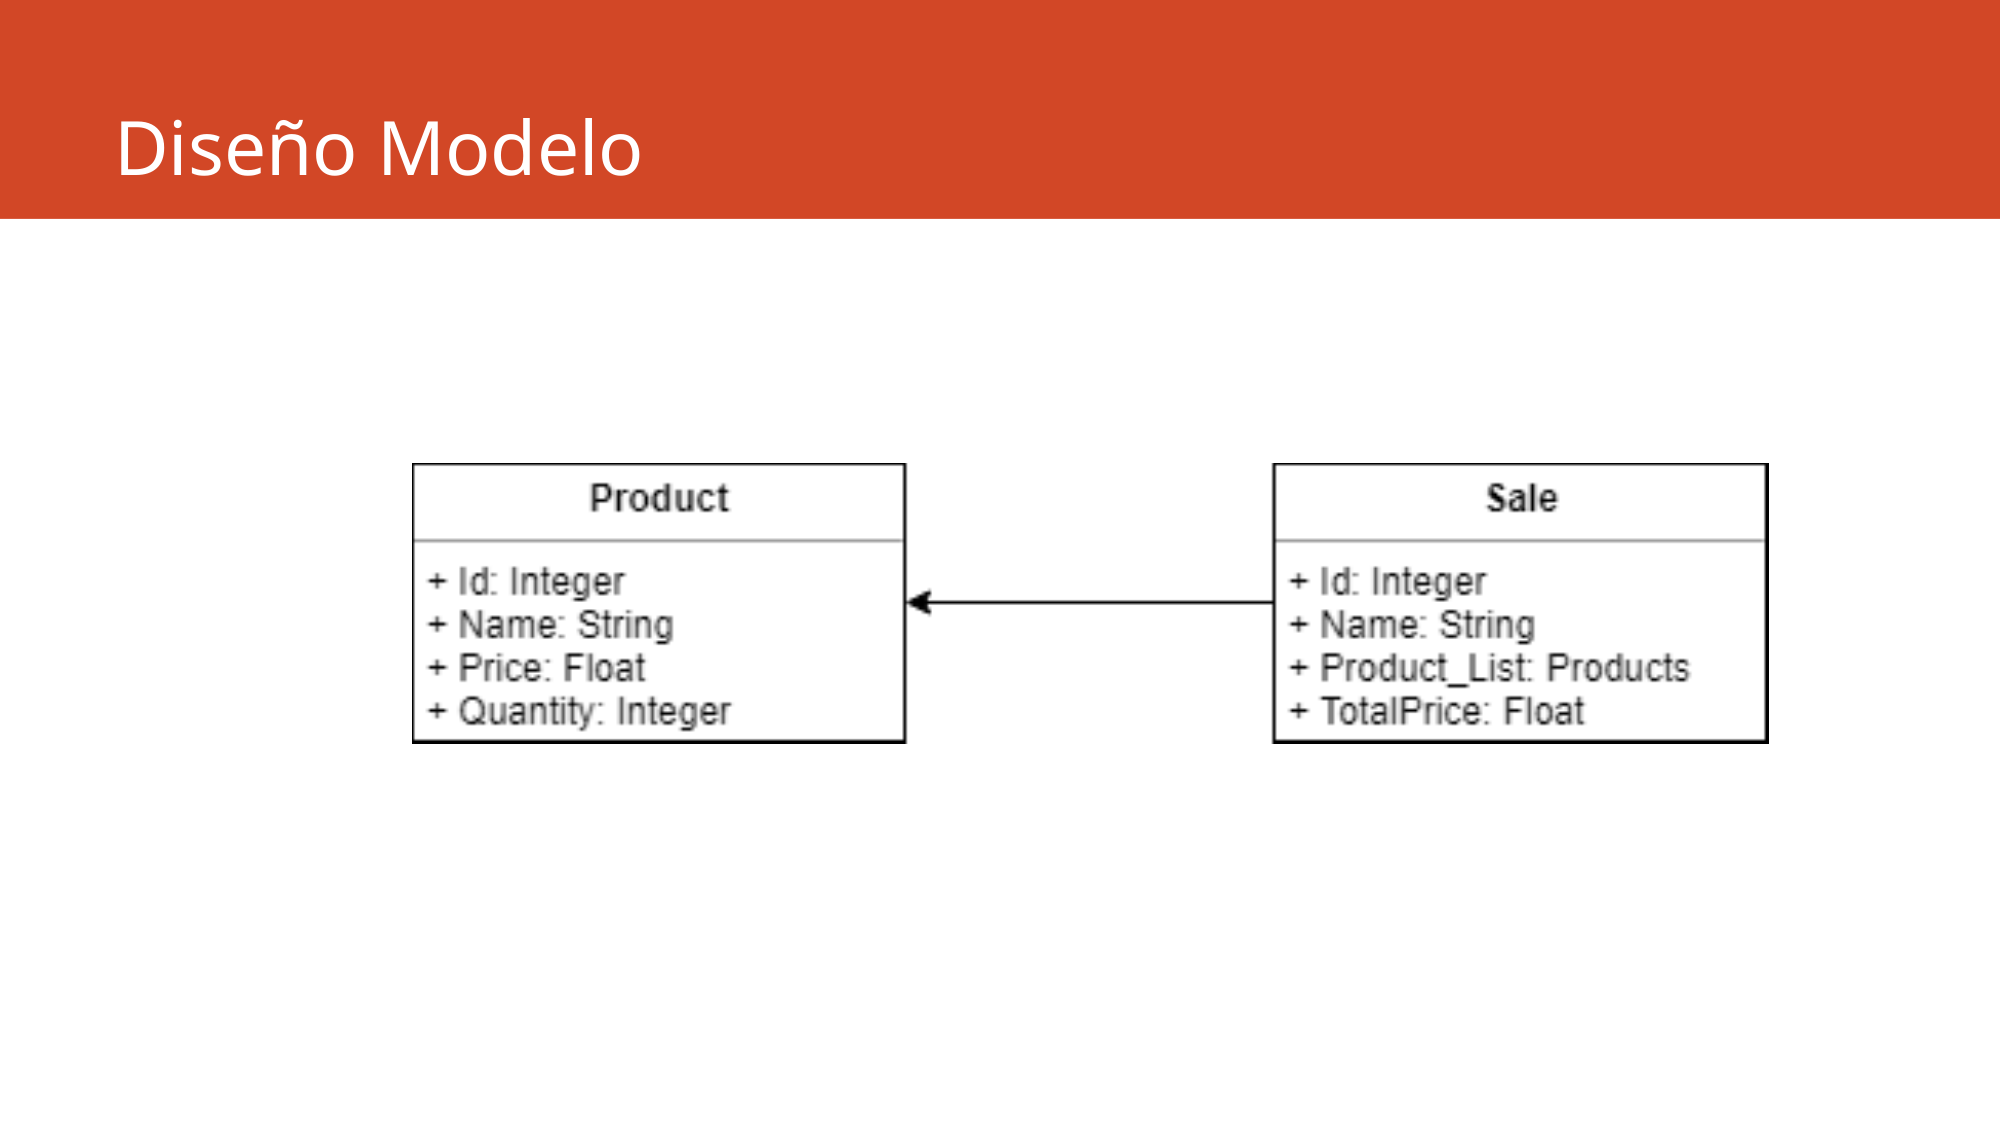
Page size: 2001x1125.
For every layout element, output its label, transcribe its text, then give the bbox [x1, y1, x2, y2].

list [412, 463, 1769, 744]
title Diseño Modelo [99, 0, 1863, 199]
